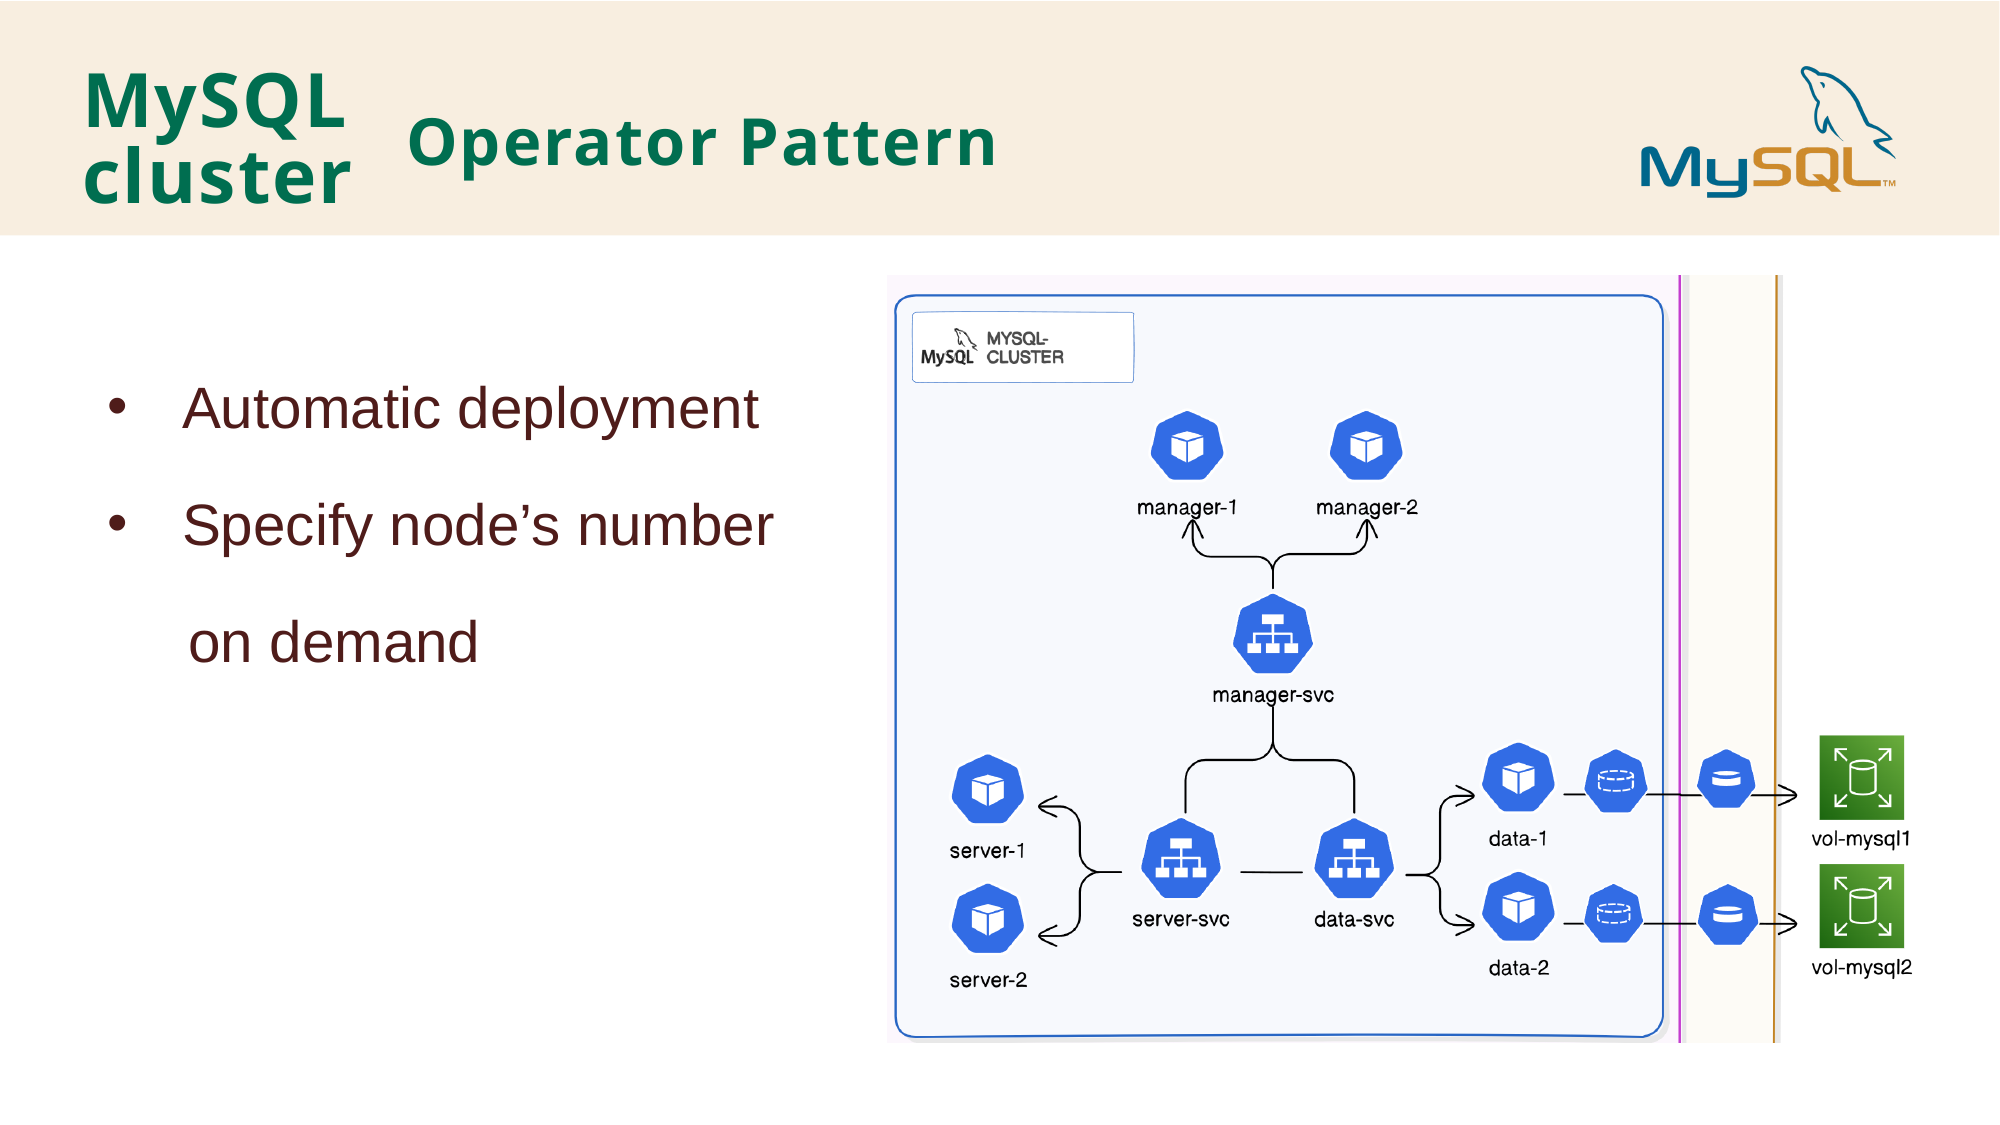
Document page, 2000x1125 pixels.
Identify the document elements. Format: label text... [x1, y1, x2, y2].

picture [886, 274, 1940, 1043]
text_box [0, 0, 2000, 237]
title MySQL cluster [62, 38, 721, 230]
text_box Operator Pattern [386, 64, 1095, 189]
picture [1629, 49, 1908, 207]
text_box Automatic deployment Specify node’s number on demand [87, 324, 800, 968]
